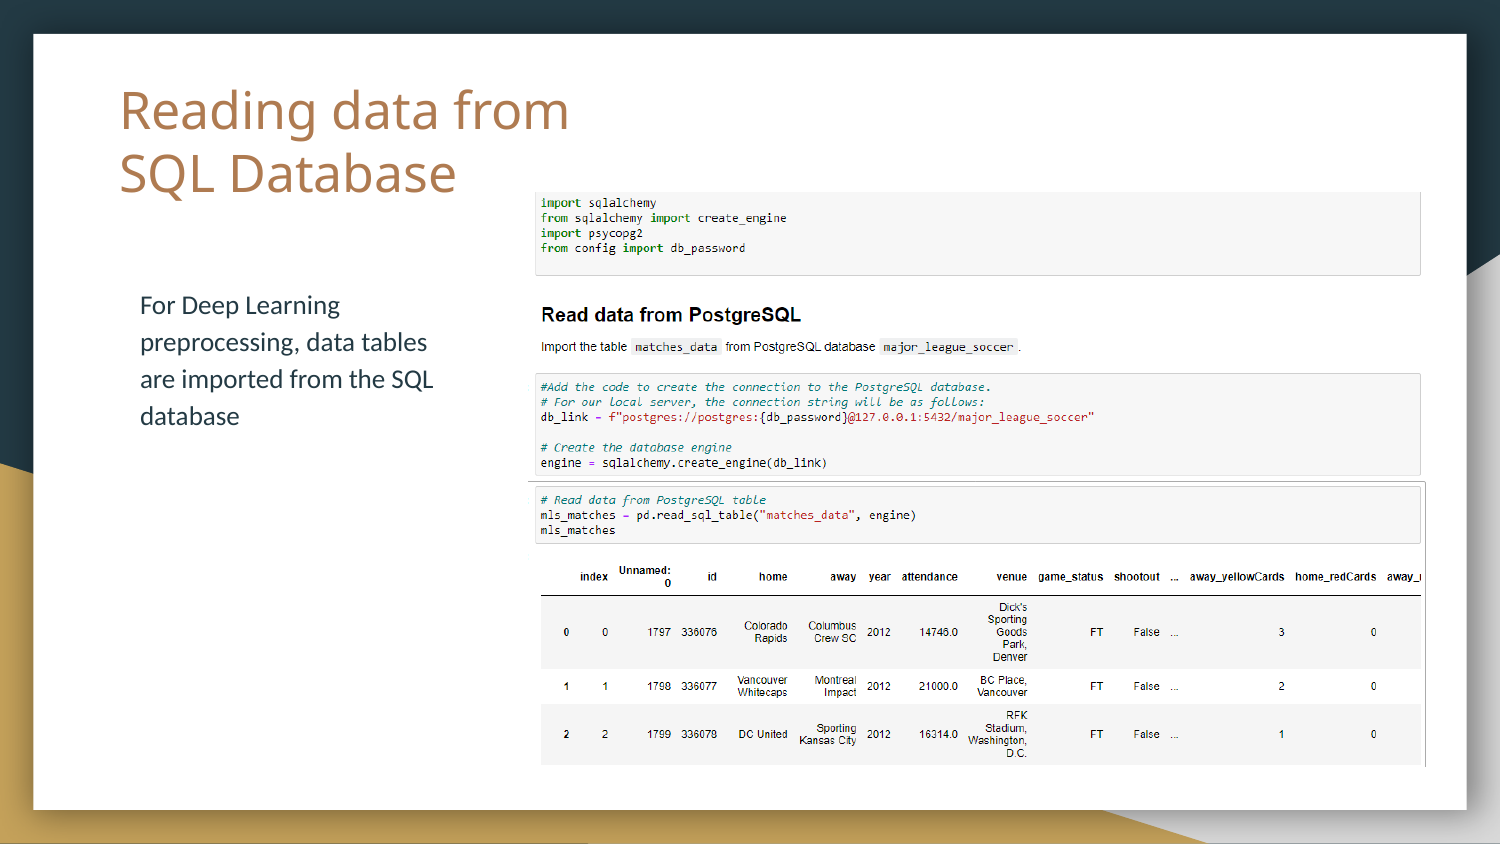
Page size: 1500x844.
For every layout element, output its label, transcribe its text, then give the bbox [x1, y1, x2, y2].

title Reading data from SQL Database [104, 63, 632, 220]
list For Deep Learning preprocessing, data tables are imported from the SQL database [125, 267, 480, 669]
picture [527, 192, 1432, 767]
